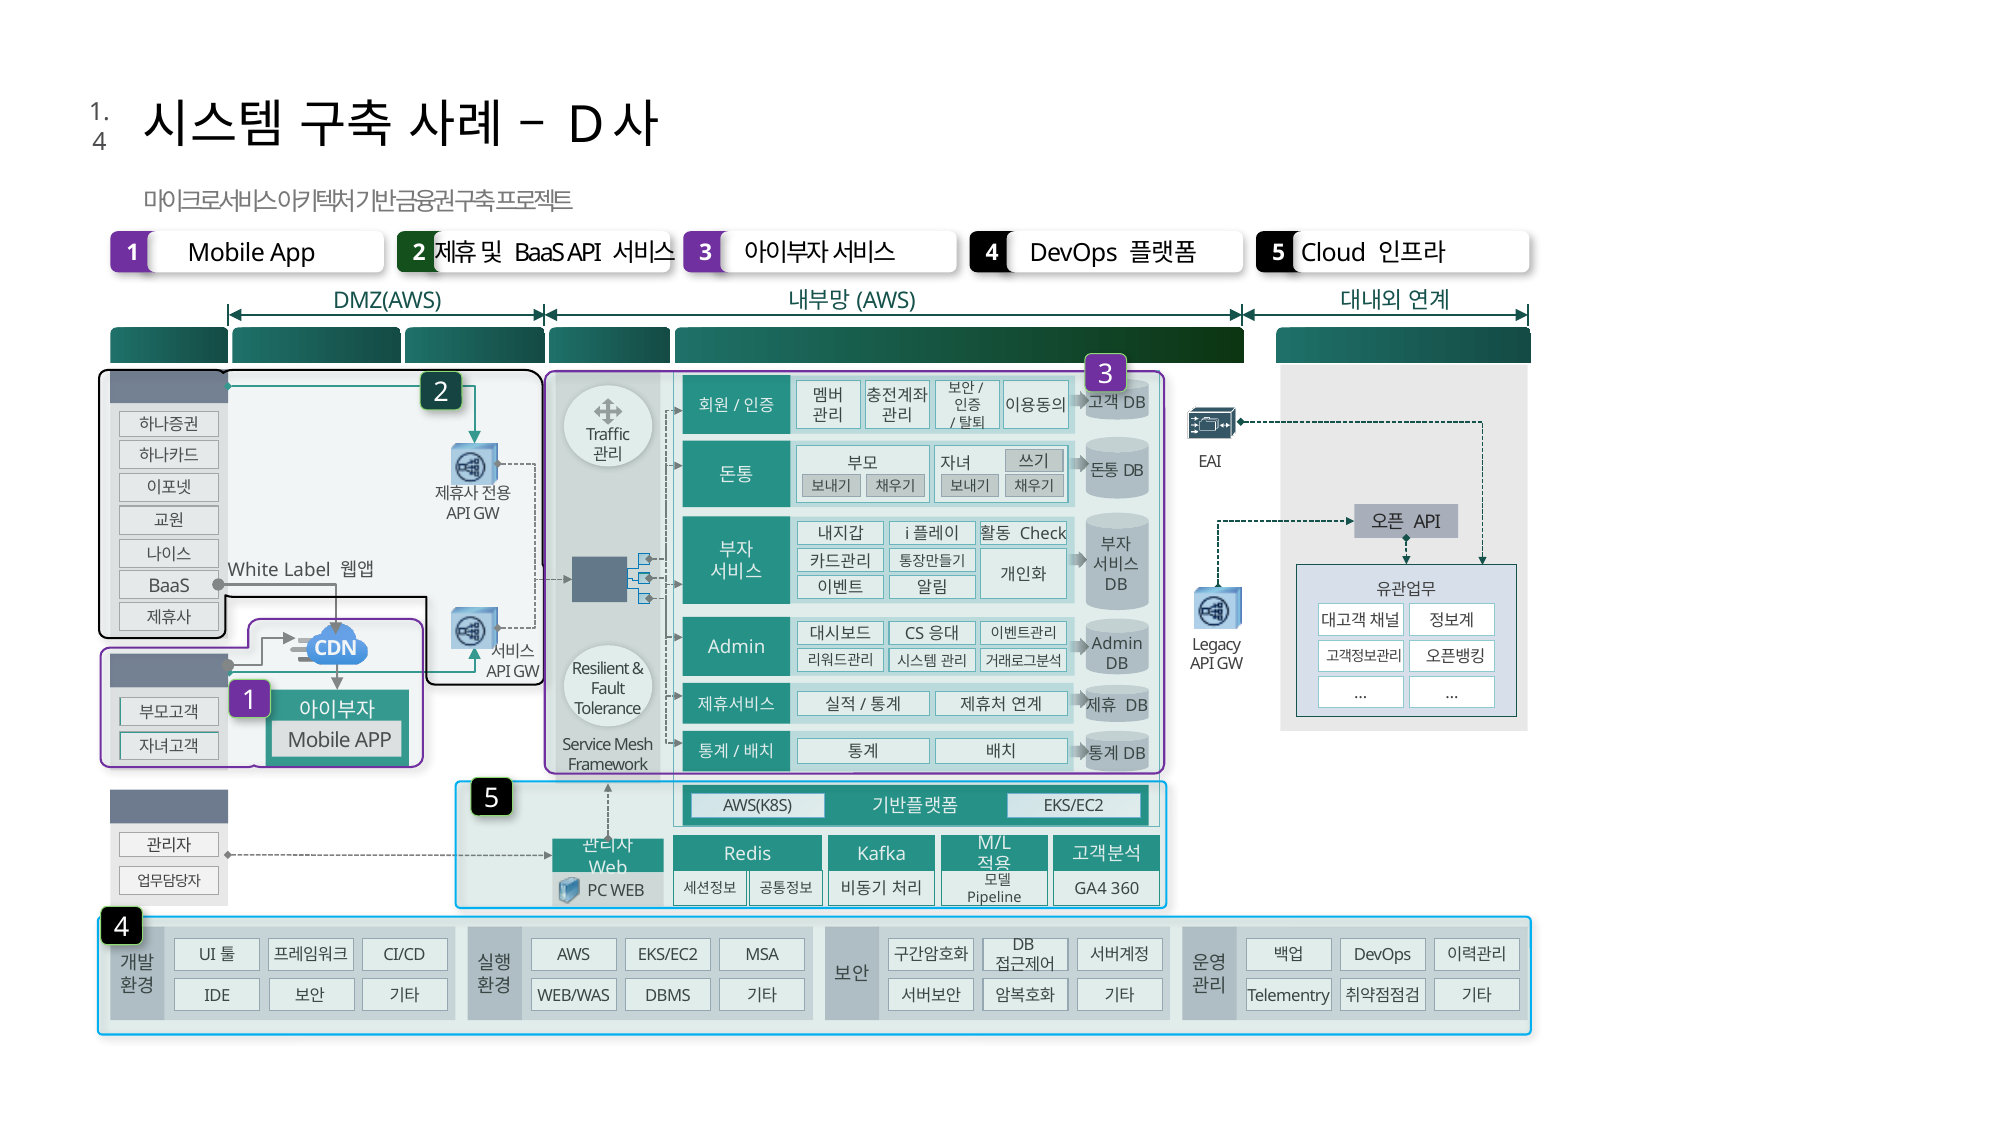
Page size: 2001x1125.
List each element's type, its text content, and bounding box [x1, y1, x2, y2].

text_box 1.4 [71, 90, 128, 162]
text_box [97, 230, 1532, 1036]
title 시스템 구축 사례 – D사 [128, 90, 1577, 162]
text_box 마이크로서비스 아키텍처 기반 금융권 구축 프로젝트 [128, 164, 1498, 230]
